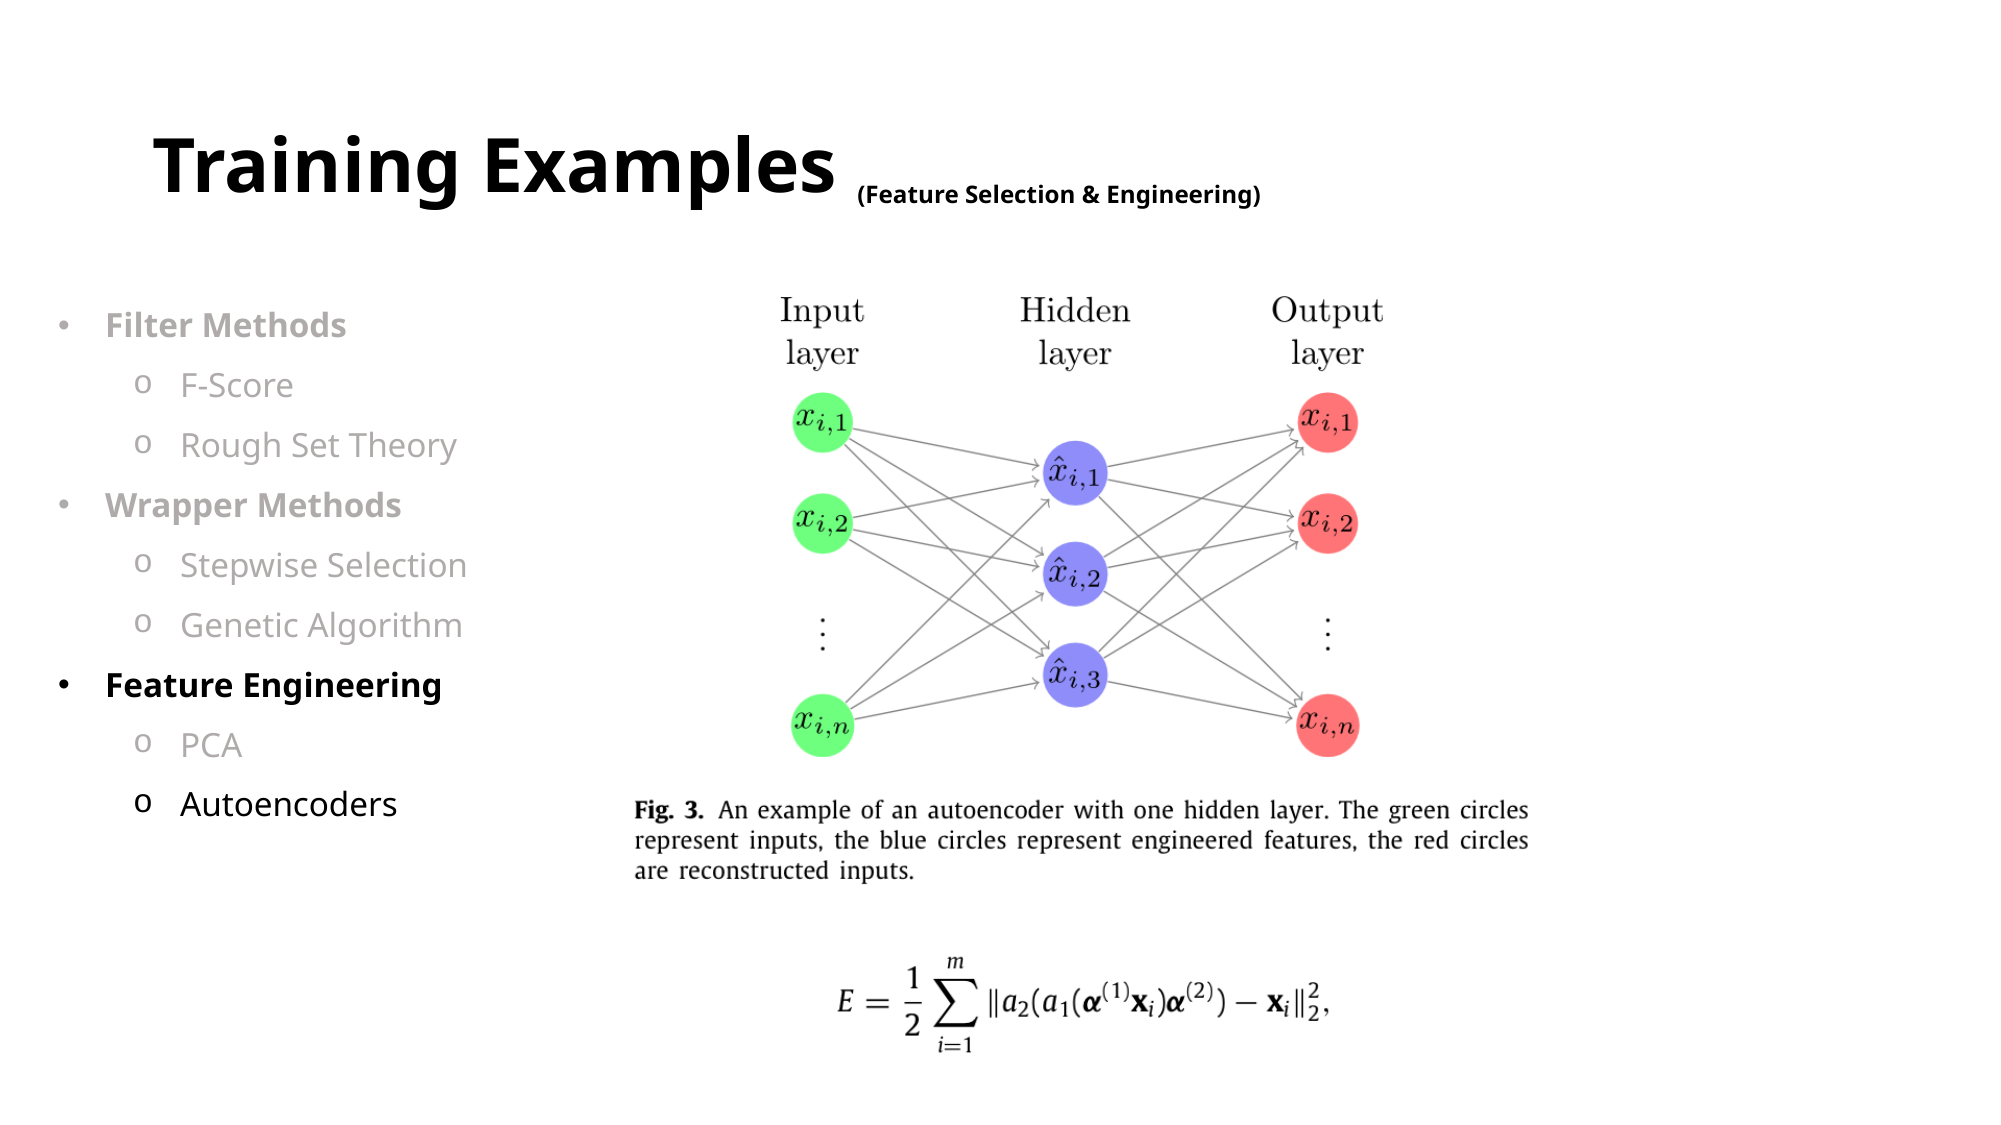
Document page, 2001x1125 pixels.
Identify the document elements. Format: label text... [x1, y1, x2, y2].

text_box Filter Methods F-Score Rough Set Theory Wrapper Methods Stepwise Selection Genetic Algorithm Feature Engineering PCA Autoencoders [43, 277, 521, 891]
picture [829, 939, 1345, 1065]
title Training Examples (Feature Selection & Engineering) [137, 59, 1863, 278]
picture [614, 270, 1559, 906]
